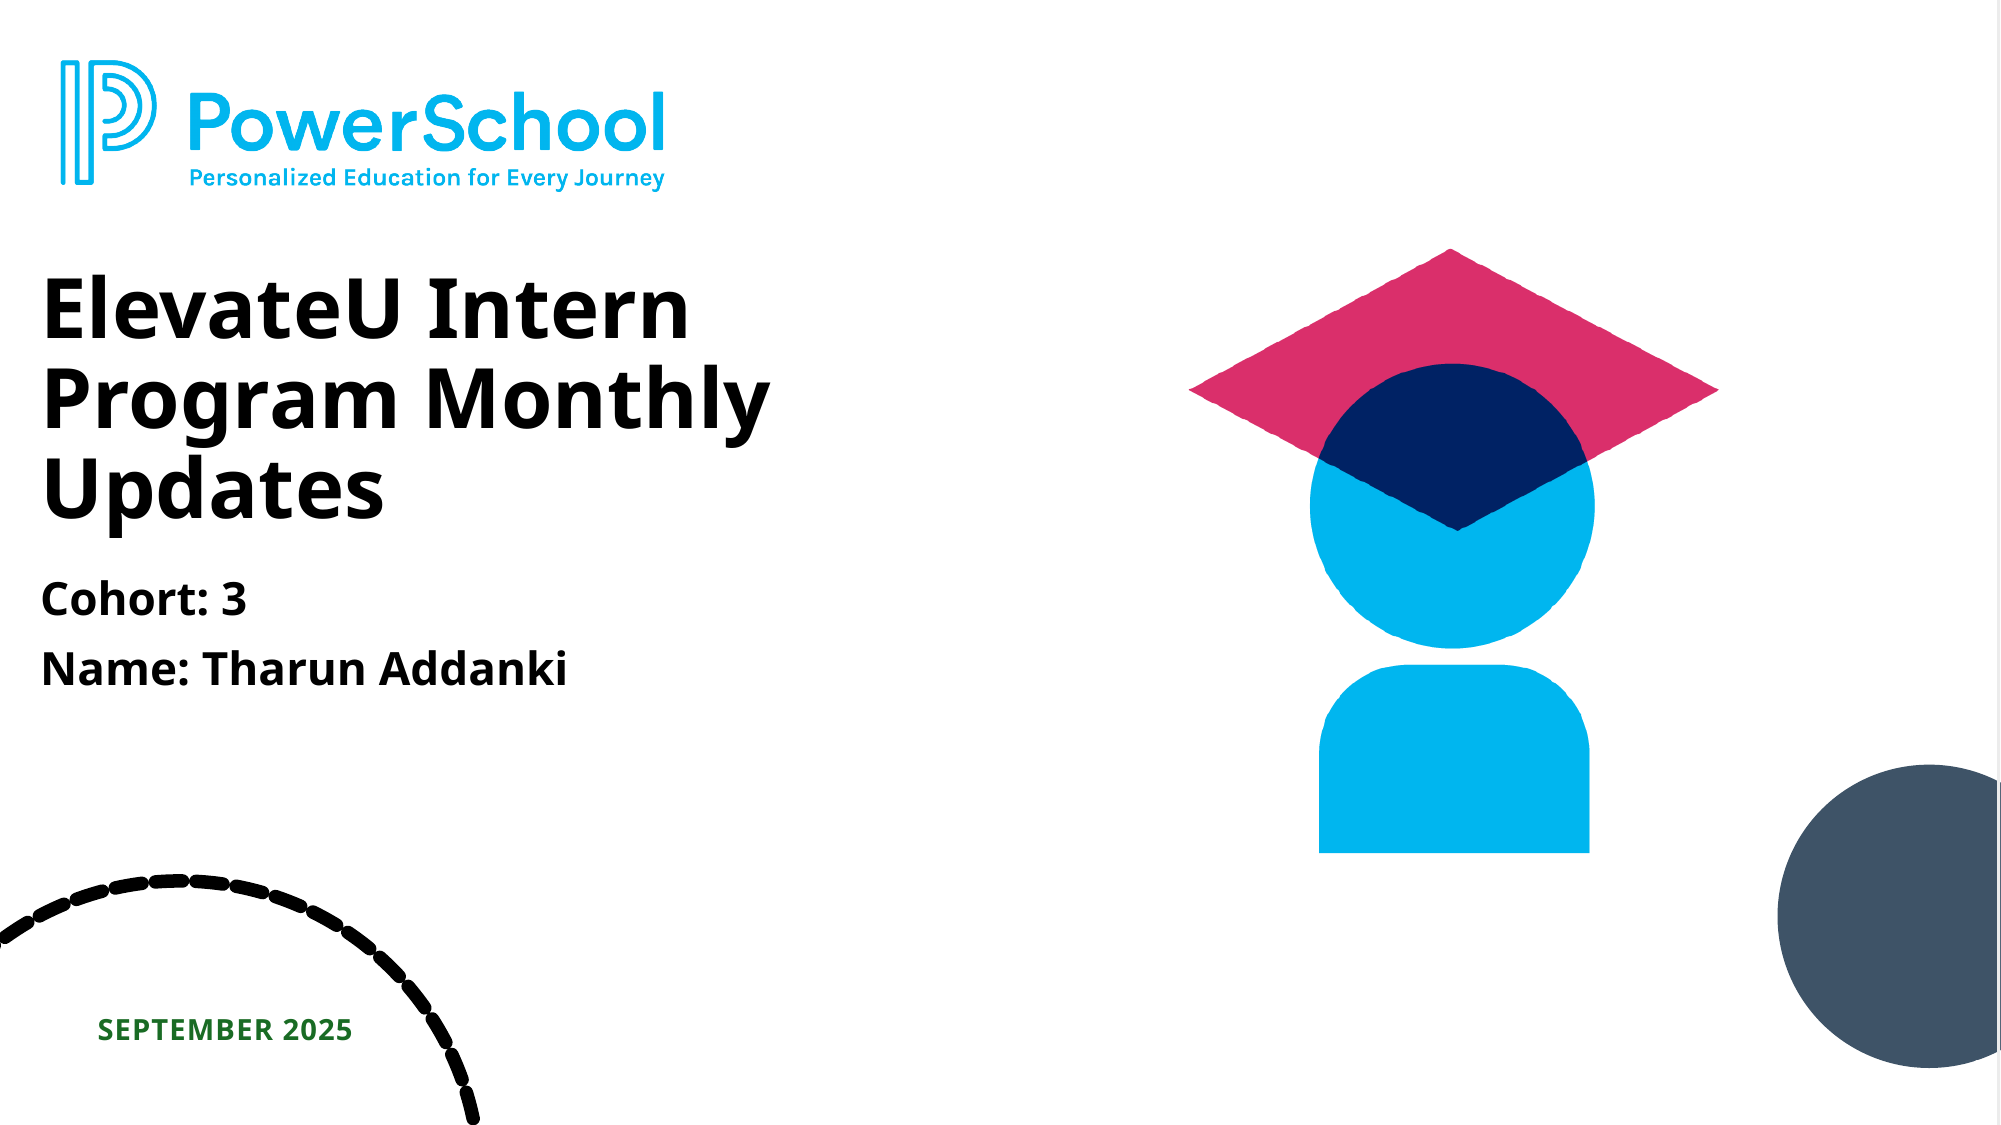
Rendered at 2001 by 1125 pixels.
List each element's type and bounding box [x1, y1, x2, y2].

text_box [0, 0, 2000, 1125]
picture [1127, 218, 1778, 869]
